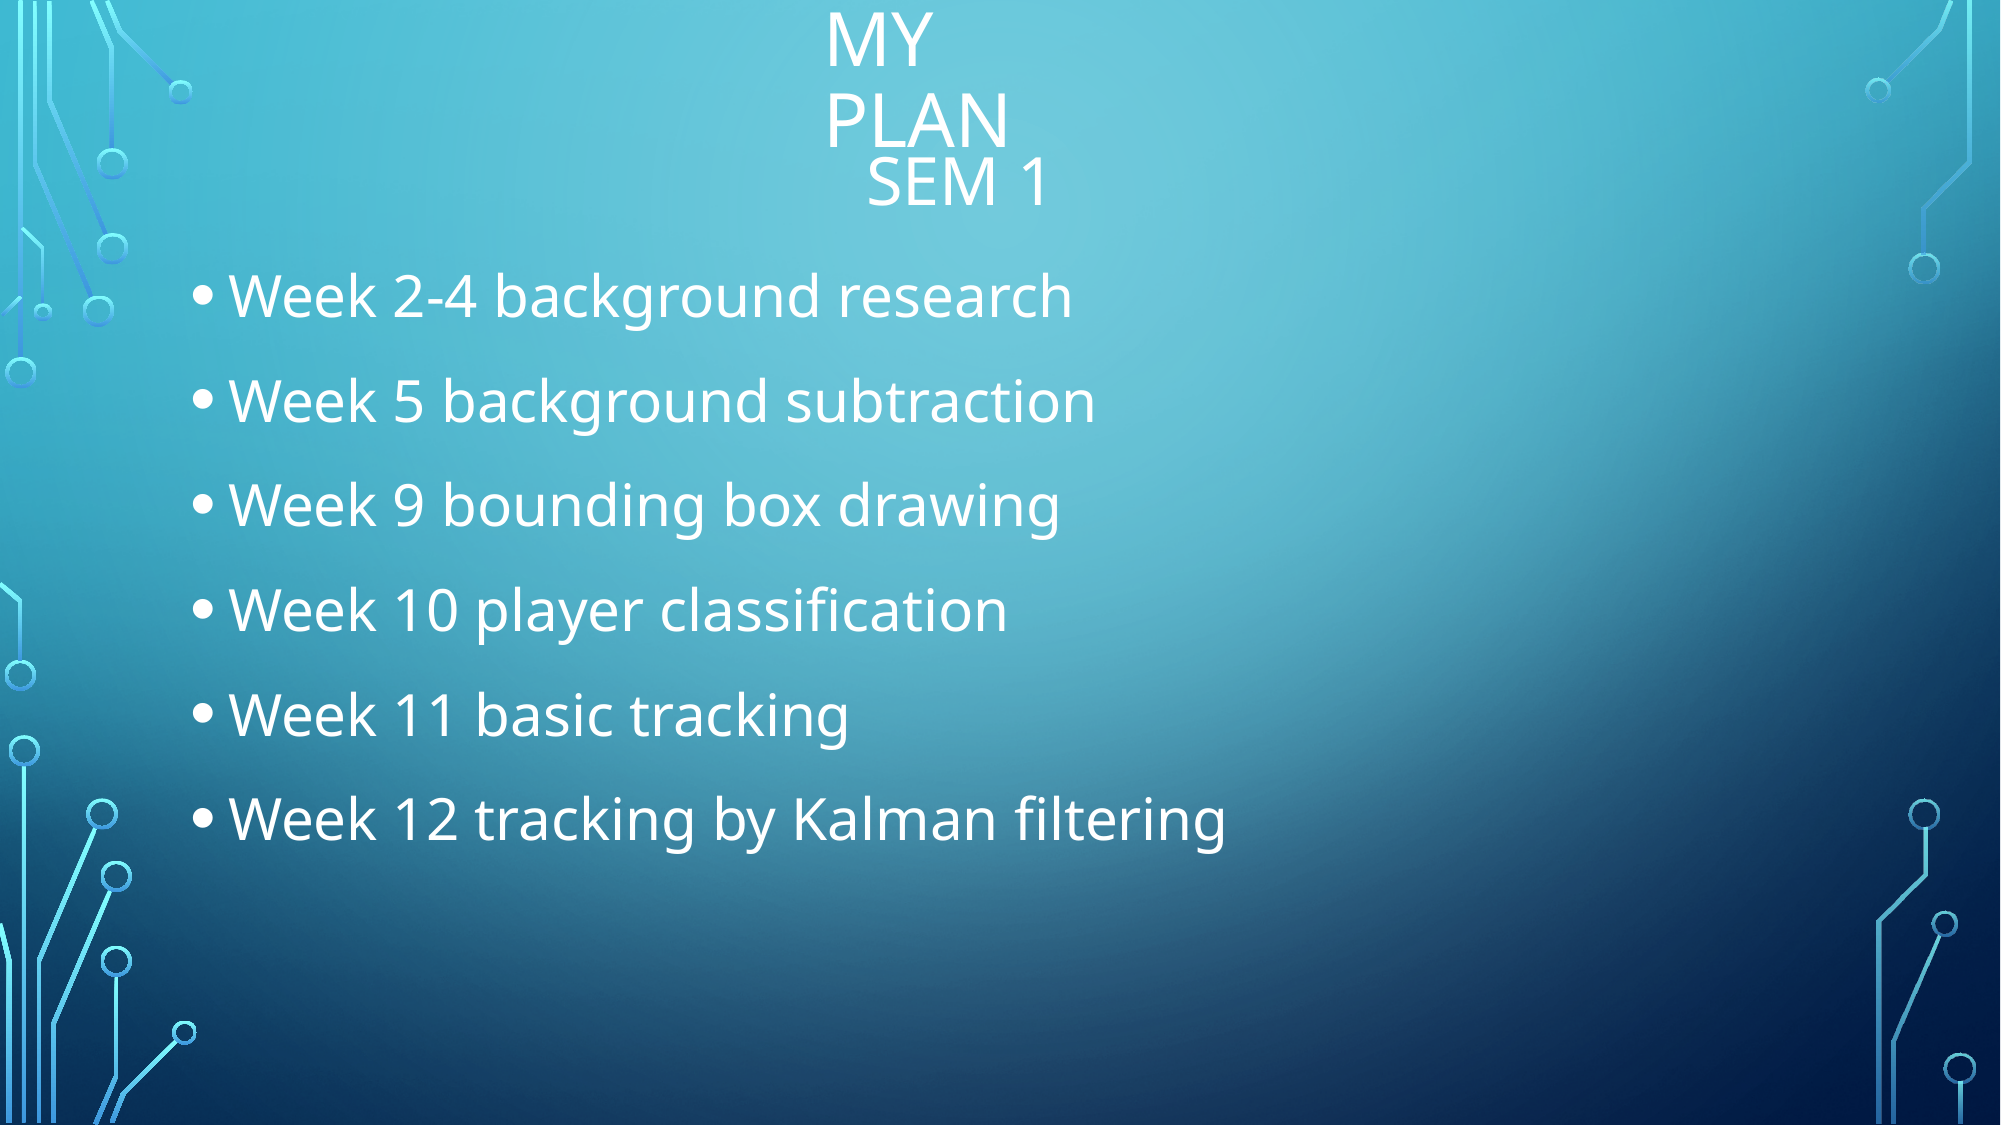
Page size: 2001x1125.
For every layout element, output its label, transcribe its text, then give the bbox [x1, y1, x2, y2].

text_box Sem 1 [851, 129, 1107, 238]
title My Plan [808, 28, 1150, 137]
list Week 2-4 background research Week 5 background subtraction Week 9 bounding box drawing Week 10 player classification Week 11 basic tracking Week 12 tracking by Kalman filtering [175, 237, 1801, 934]
